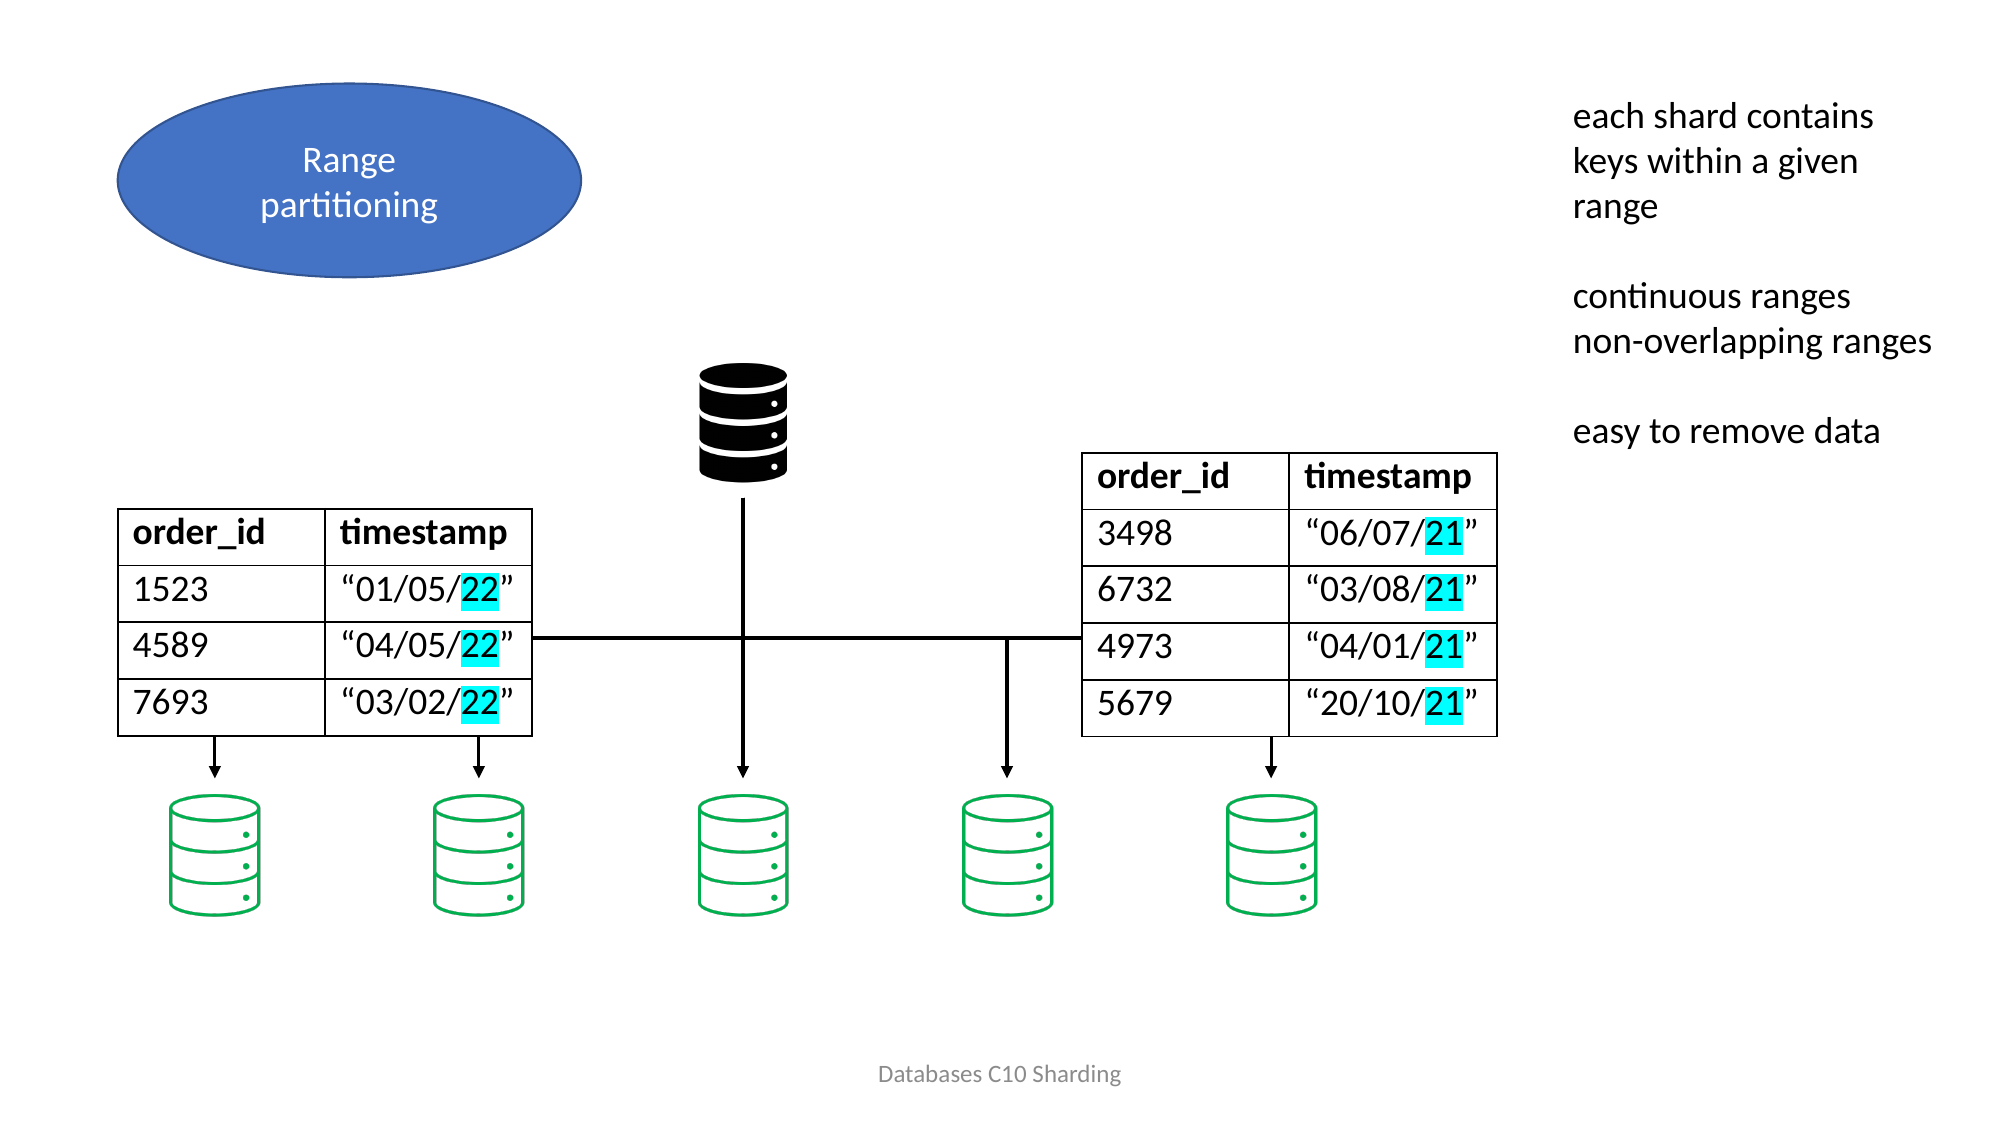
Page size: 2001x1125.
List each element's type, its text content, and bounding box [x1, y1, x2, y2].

table_cell 1523 [119, 566, 324, 621]
table_cell “03/08/21” [1290, 567, 1496, 622]
text_box Range partitioning [116, 82, 583, 279]
table_cell “04/05/22” [326, 623, 338, 678]
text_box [470, 505, 734, 770]
table_cell “04/01/21” [1290, 624, 1496, 679]
table_cell 4973 [1148, 624, 1288, 679]
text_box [866, 373, 1148, 903]
table_header order_id [119, 510, 324, 565]
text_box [602, 637, 734, 641]
footer Databases C10 Sharding [662, 1042, 1338, 1103]
table_cell 7693 [119, 680, 324, 735]
table_cell 6732 [1148, 567, 1288, 622]
table_cell 4589 [119, 623, 324, 678]
table_cell 5679 [1148, 681, 1288, 736]
table_cell “06/07/21” [1290, 510, 1496, 565]
picture [667, 347, 818, 498]
table_header timestamp [1290, 454, 1496, 509]
table_cell “01/05/22” [326, 566, 338, 621]
picture [667, 778, 818, 929]
text_box each shard contains keys within a given range continuous ranges non-overlapping ranges easy to remove data [1558, 83, 1963, 504]
picture [931, 903, 1083, 929]
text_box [338, 373, 620, 903]
picture [1196, 778, 1347, 929]
table_cell “20/10/21” [1290, 681, 1496, 736]
table_header order_id [1148, 454, 1288, 509]
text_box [734, 505, 866, 770]
picture [139, 778, 290, 929]
picture [403, 903, 554, 929]
table_header timestamp [326, 510, 338, 565]
table_cell 3498 [1148, 510, 1288, 565]
table_cell “03/02/22” [326, 680, 338, 735]
